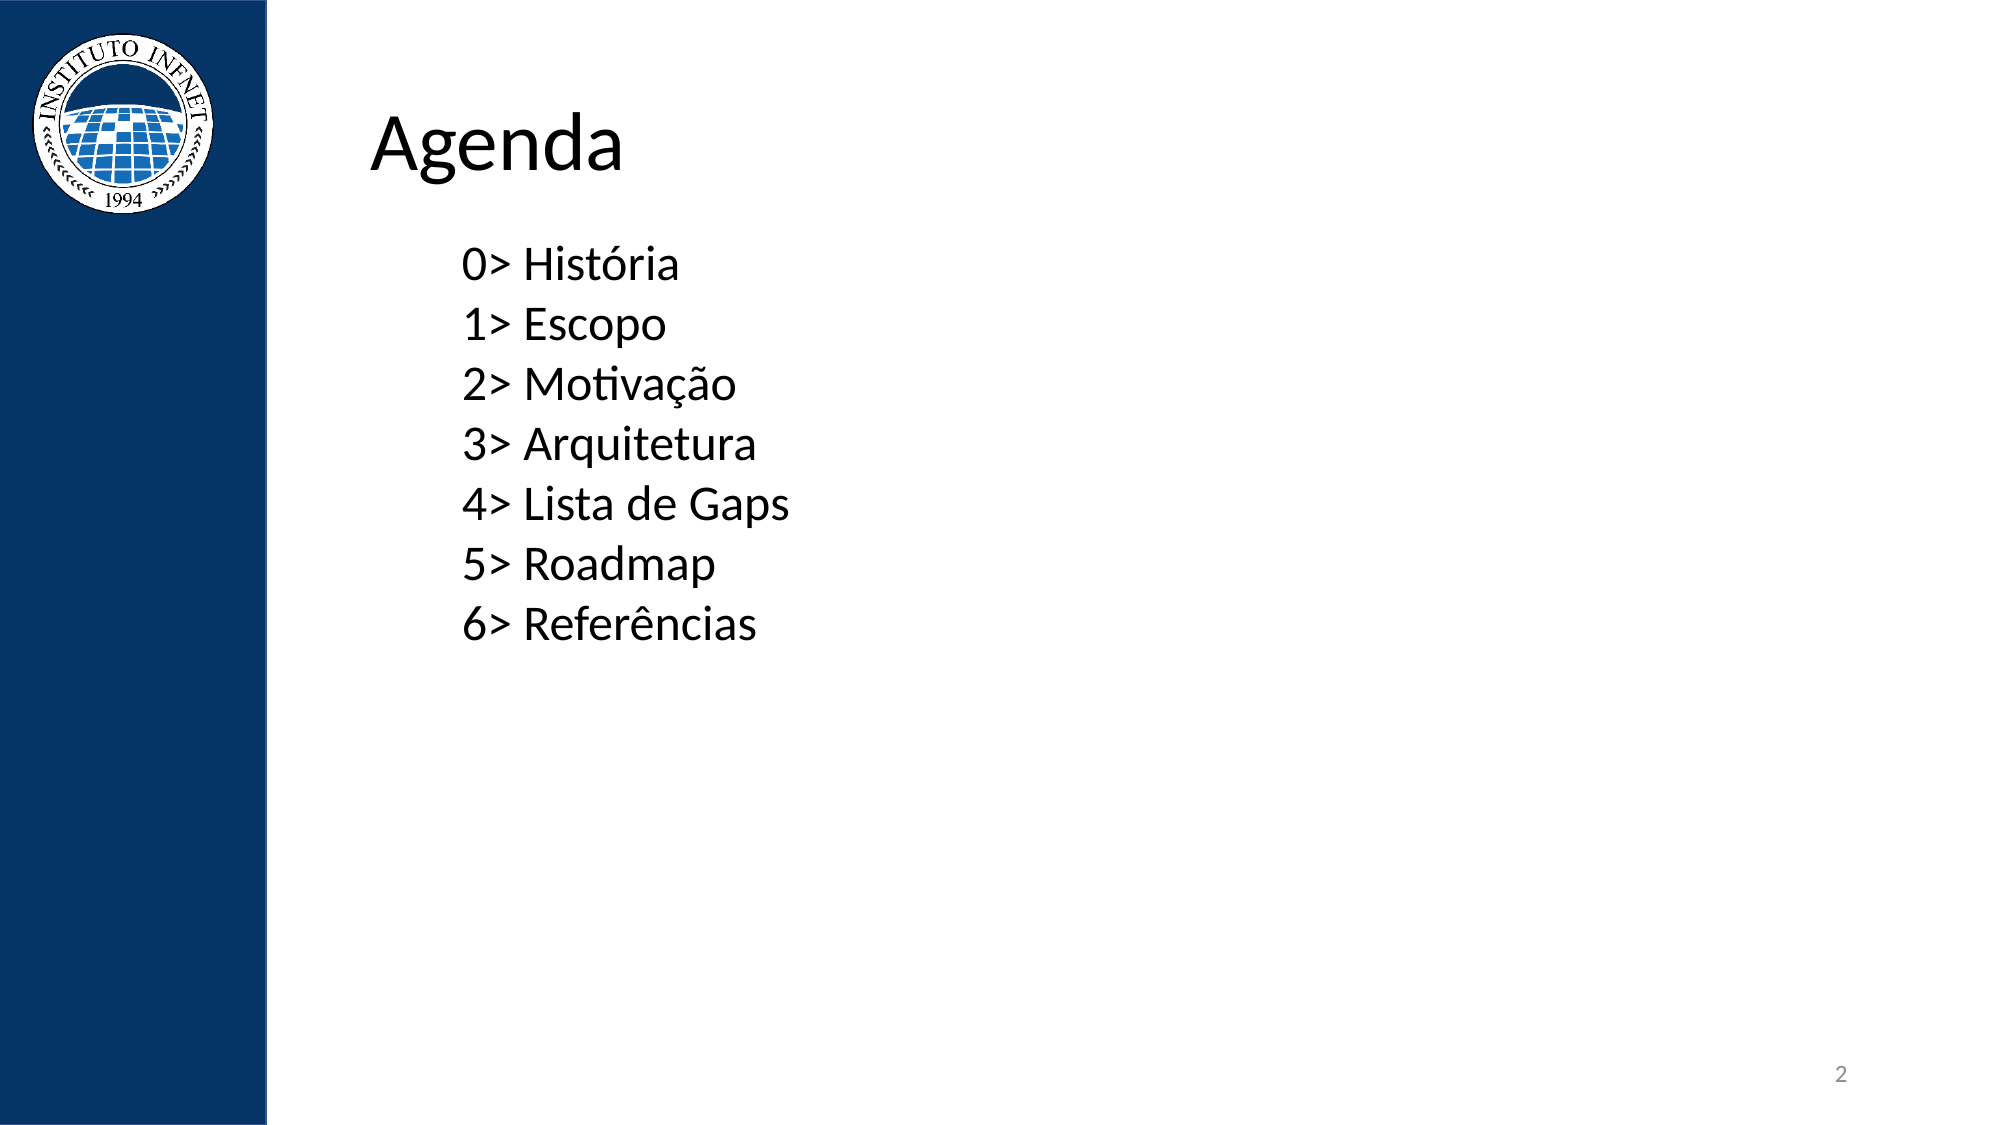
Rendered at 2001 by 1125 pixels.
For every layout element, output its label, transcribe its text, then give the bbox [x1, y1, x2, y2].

slide_number 2 [1412, 1042, 1863, 1103]
text_box Agenda [355, 79, 1883, 195]
text_box [0, 0, 267, 1125]
picture [32, 33, 214, 214]
text_box 0> História 1> Escopo 2> Motivação 3> Arquitetura 4> Lista de Gaps 5> Roadmap 6> Referências [446, 222, 1040, 658]
